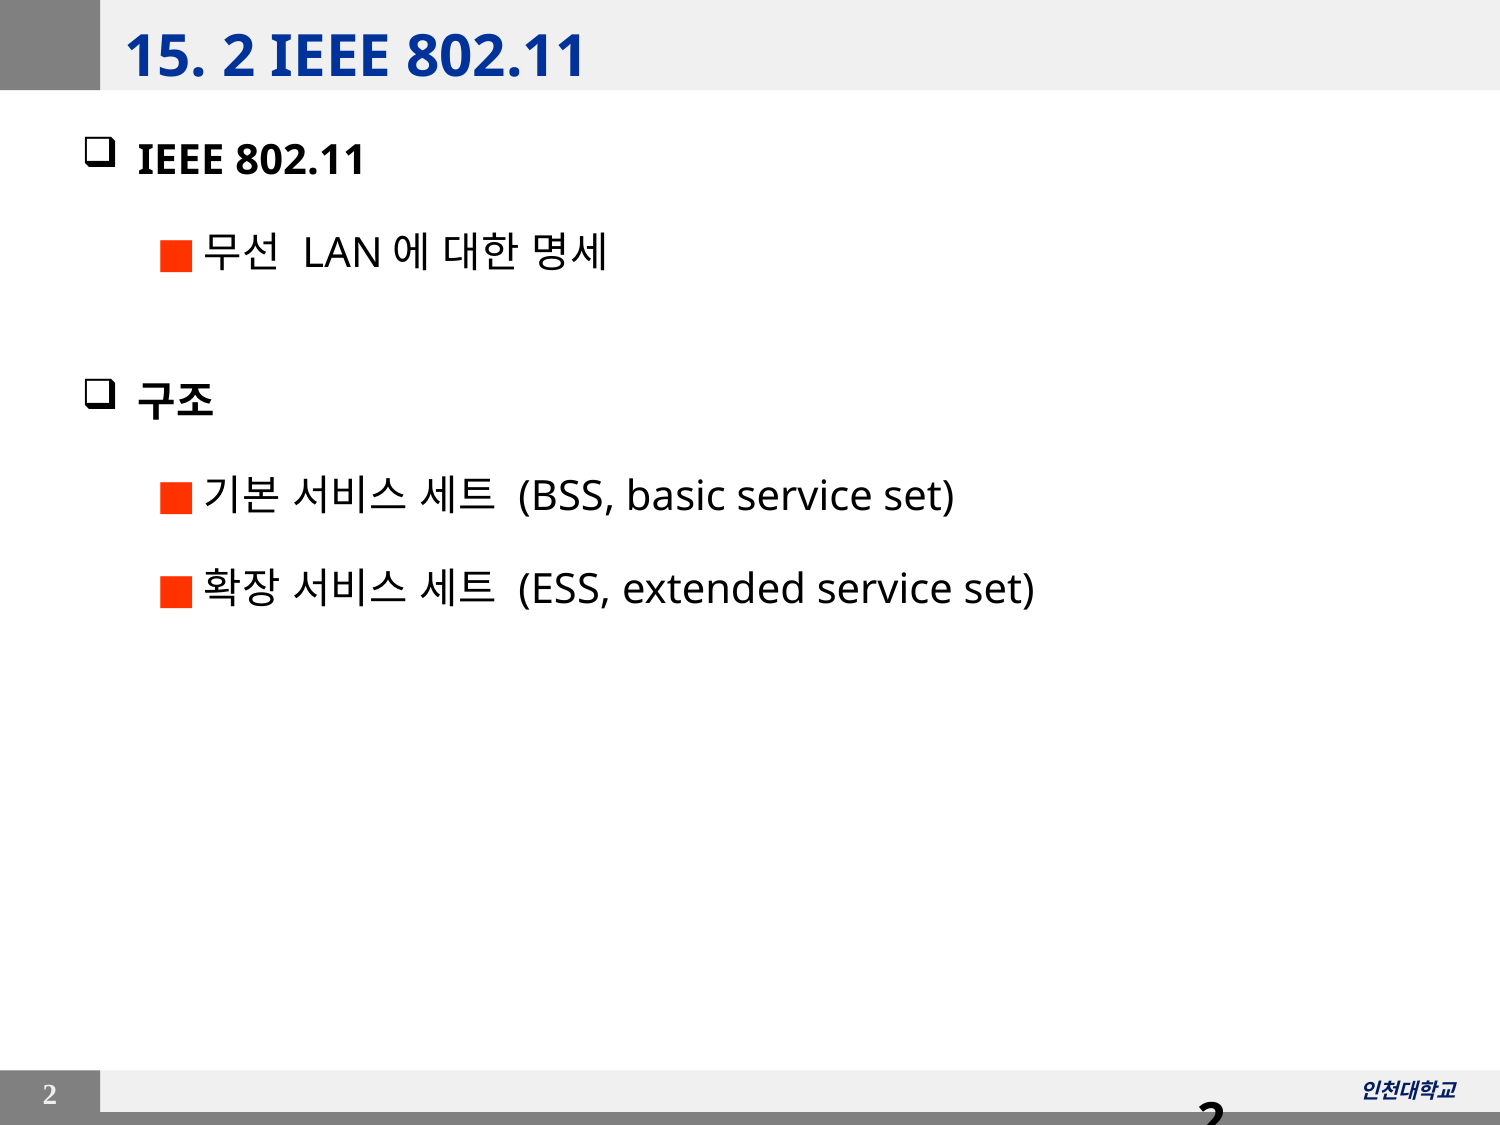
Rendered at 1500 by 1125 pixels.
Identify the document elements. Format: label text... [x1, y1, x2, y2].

title 15. 2 IEEE 802.11 [109, 9, 1433, 96]
list IEEE 802.11 무선 LAN에 대한 명세 구조 기본 서비스 세트 (BSS, basic service set) 확장 서비스 세트 (ESS, extended service set) [66, 124, 1438, 1034]
slide_number 2 [1182, 1081, 1496, 1125]
